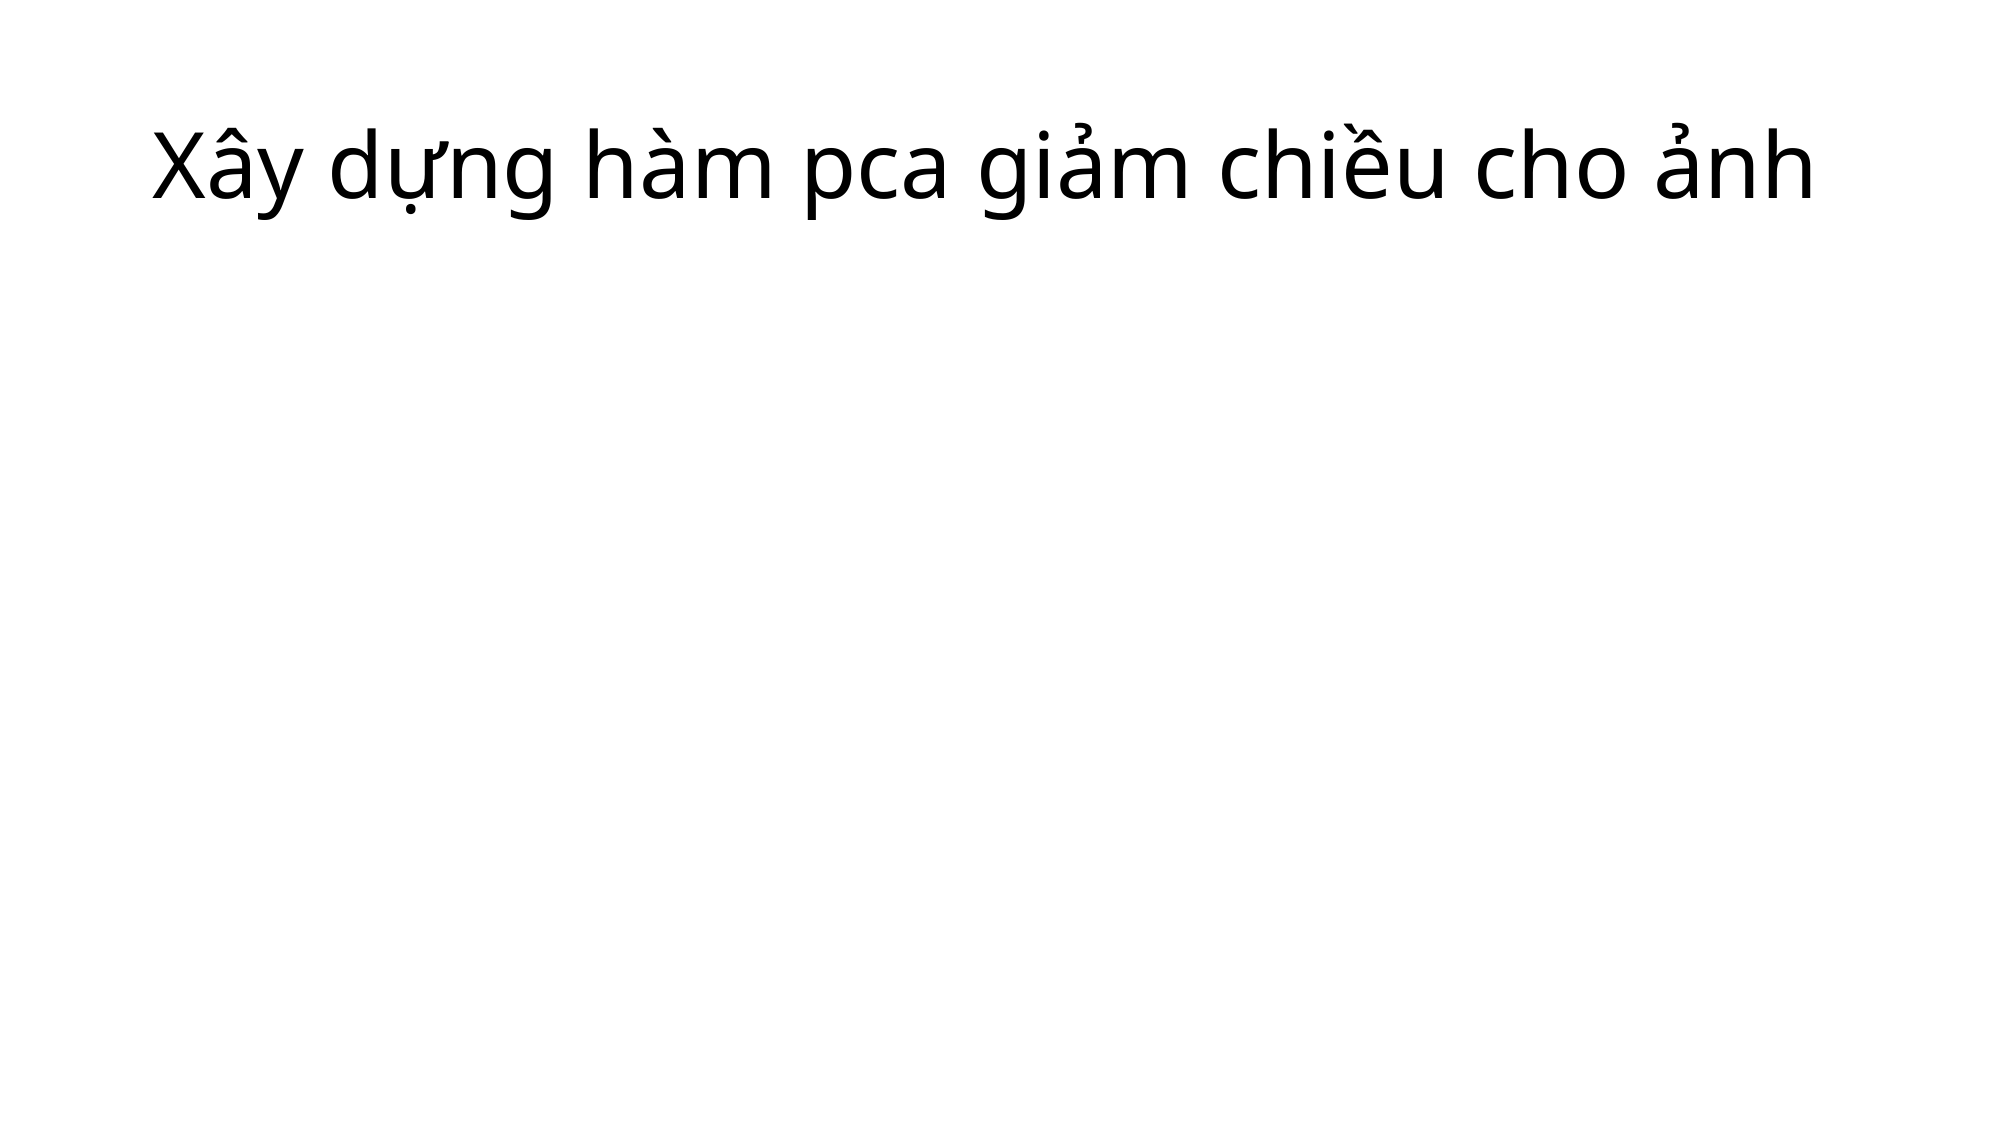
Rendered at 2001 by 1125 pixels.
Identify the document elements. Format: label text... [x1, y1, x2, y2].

title Xây dựng hàm pca giảm chiều cho ảnh [137, 59, 1863, 278]
